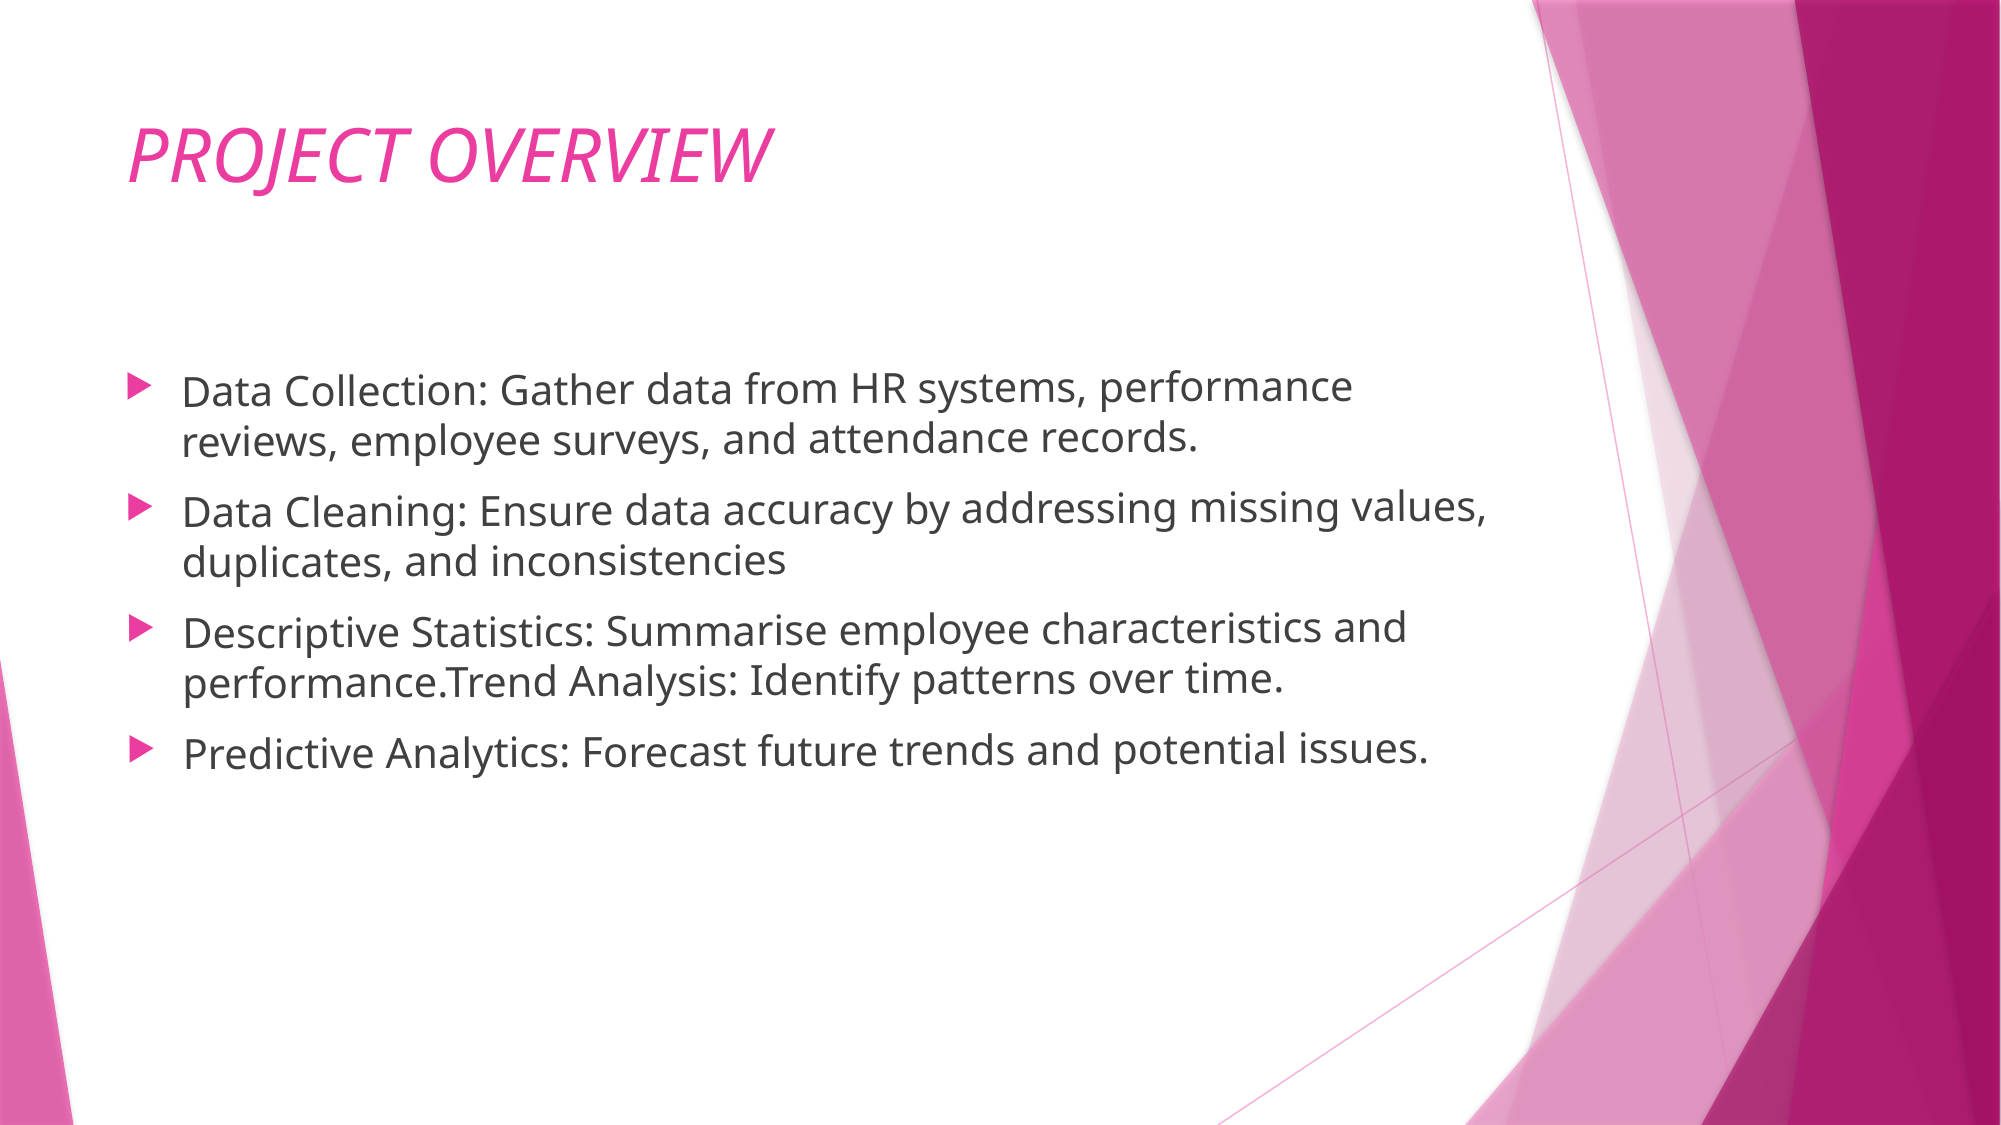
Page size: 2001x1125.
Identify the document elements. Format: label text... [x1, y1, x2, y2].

list Data Collection: Gather data from HR systems, performance reviews, employee surveys, and attendance records. Data Cleaning: Ensure data accuracy by addressing missing values, duplicates, and inconsistencies Descriptive Statistics: Summarise employee characteristics and performance.Trend Analysis: Identify patterns over time. Predictive Analytics: Forecast future trends and potential issues. [109, 350, 1524, 995]
title PROJECT OVERVIEW [111, 99, 1522, 317]
